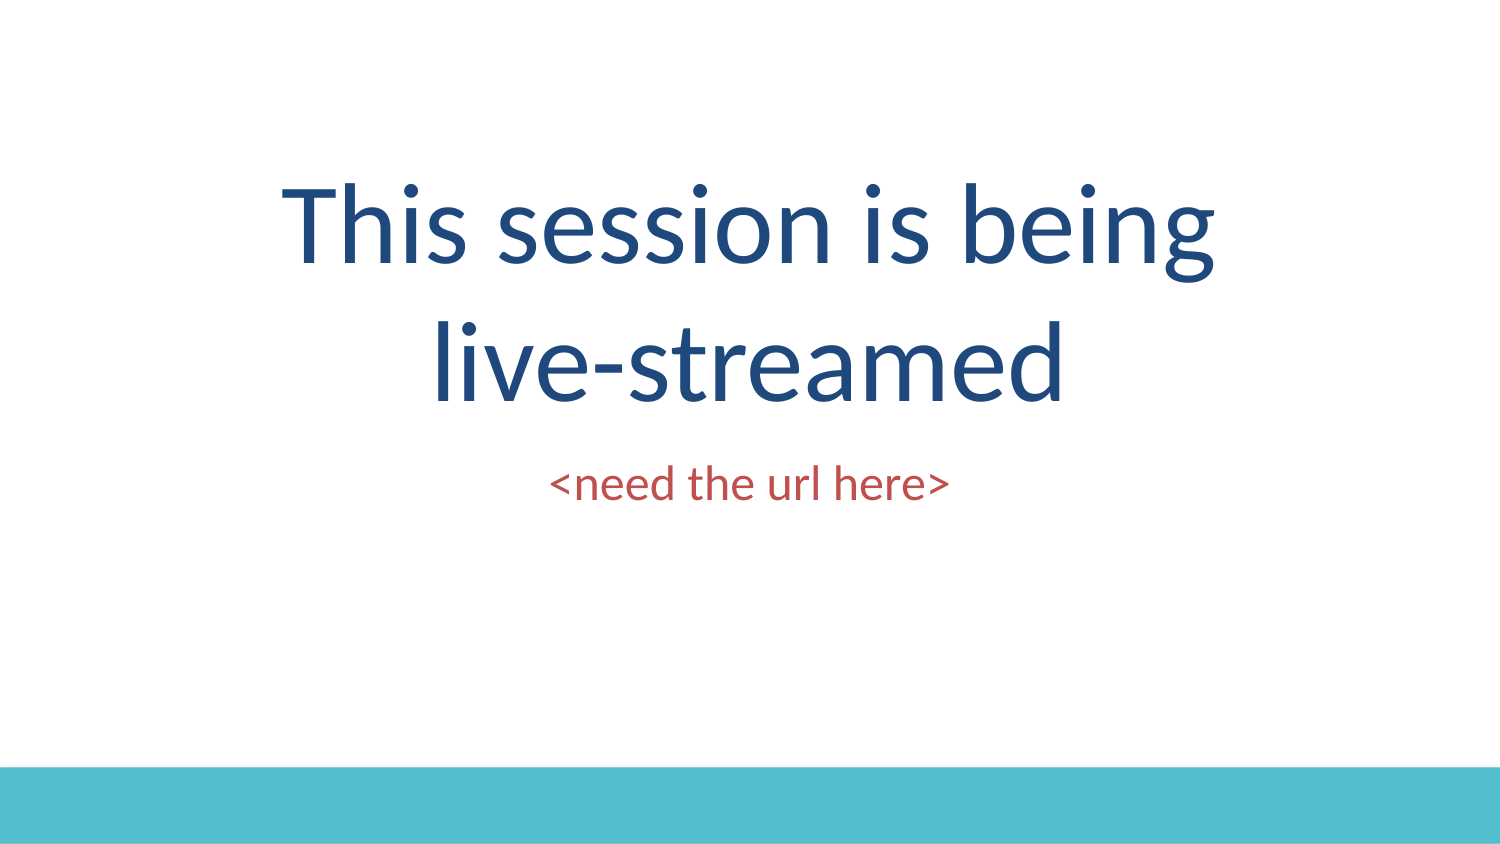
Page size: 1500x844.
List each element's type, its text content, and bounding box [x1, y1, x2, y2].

subtitle <need the url here> [187, 443, 1313, 647]
title This session is being live-streamed [187, 138, 1313, 432]
